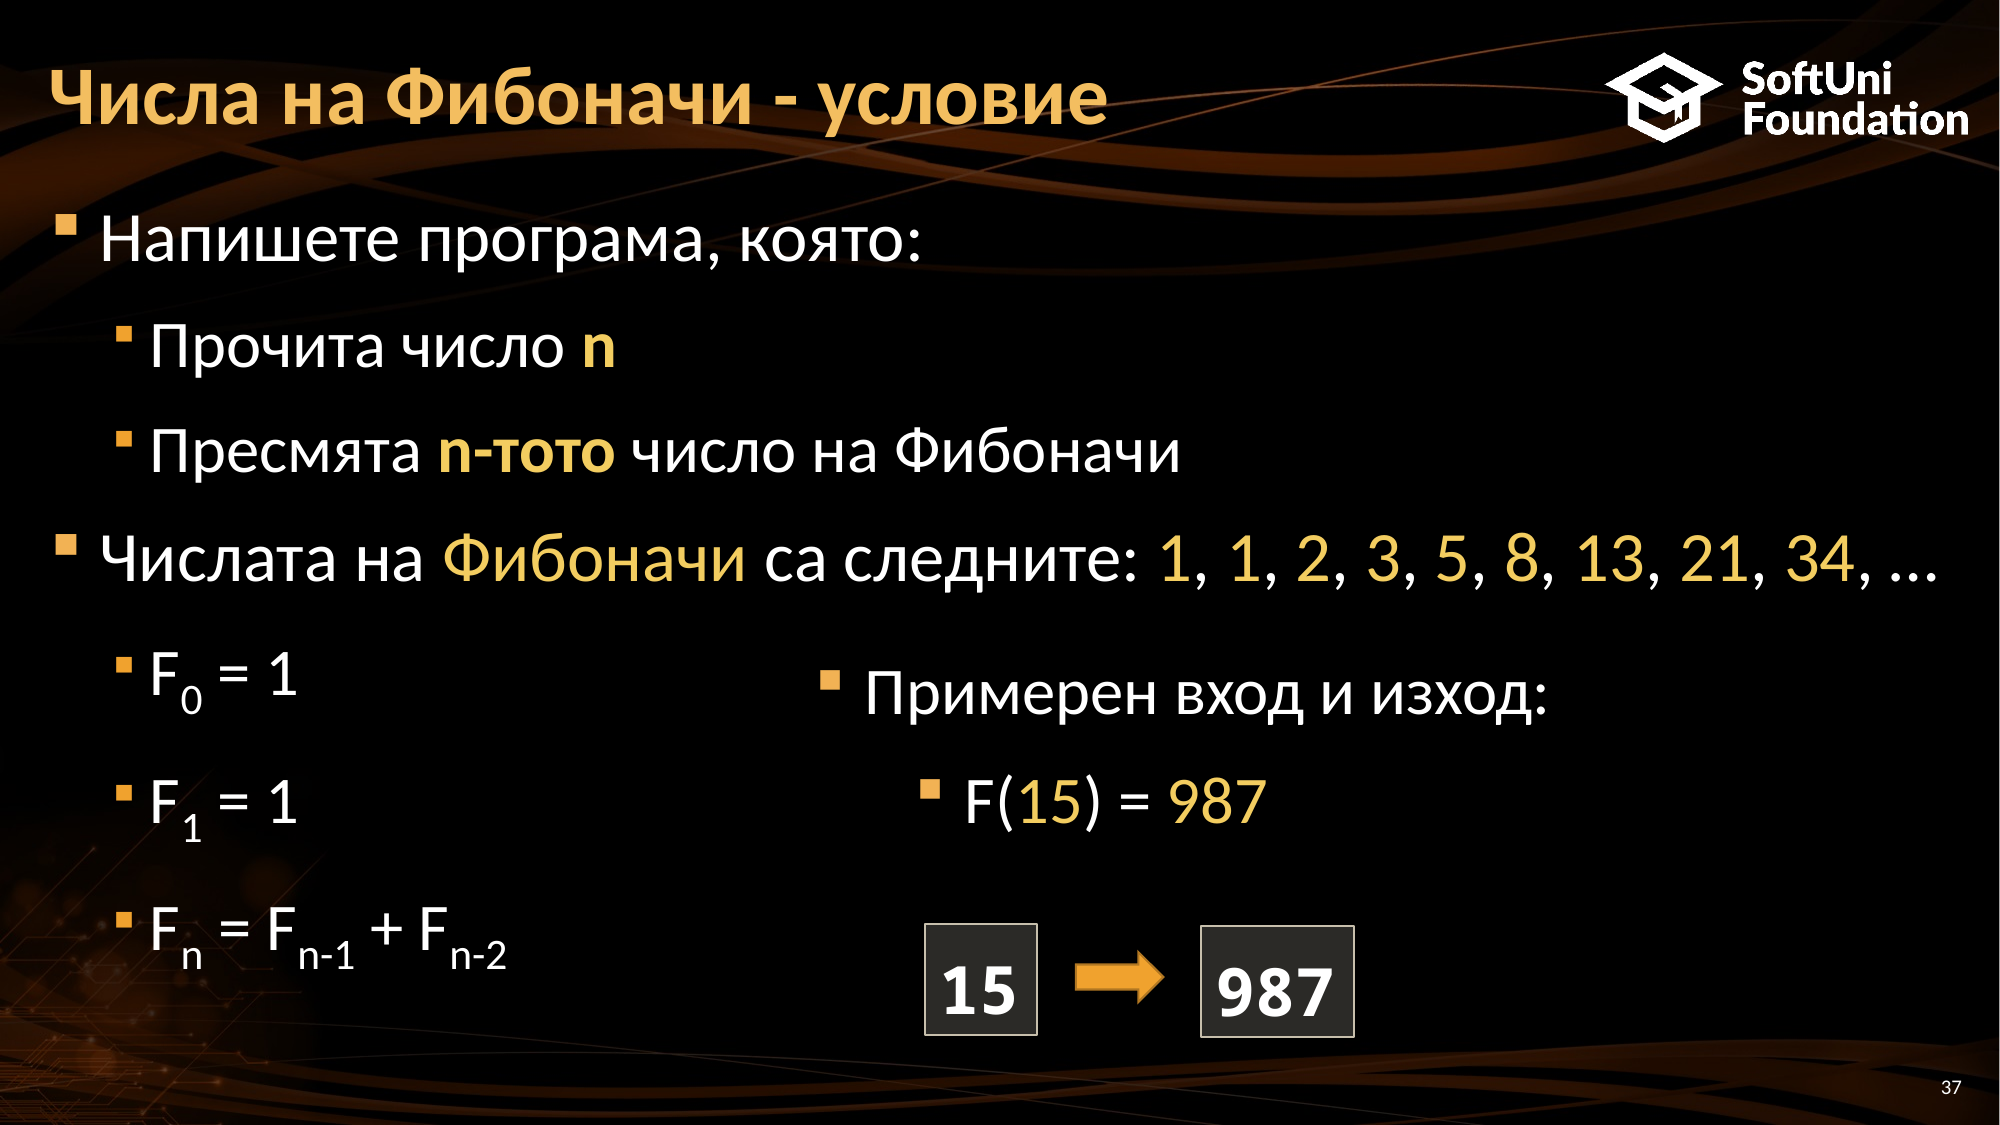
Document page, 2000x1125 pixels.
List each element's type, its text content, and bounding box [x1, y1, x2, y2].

list Напишете програма, която: Прочита число n Пресмята n-тото число на Фибоначи Числата на Фибоначи са следните: 1, 1, 2, 3, 5, 8, 13, 21, 34, … F0 = 1 F1 = 1 Fn = Fn-1 + Fn-2 [32, 185, 1969, 1099]
title Числа на Фибоначи - условие [30, 6, 1602, 189]
text_box 987 [1200, 926, 1354, 1037]
slide_number 37 [1897, 1099, 1968, 1103]
picture [0, 0, 2000, 1125]
text_box Примерен вход и изход: F(15) = 987 [799, 636, 1875, 845]
text_box [1074, 949, 1165, 1005]
text_box 15 [924, 924, 1038, 1036]
